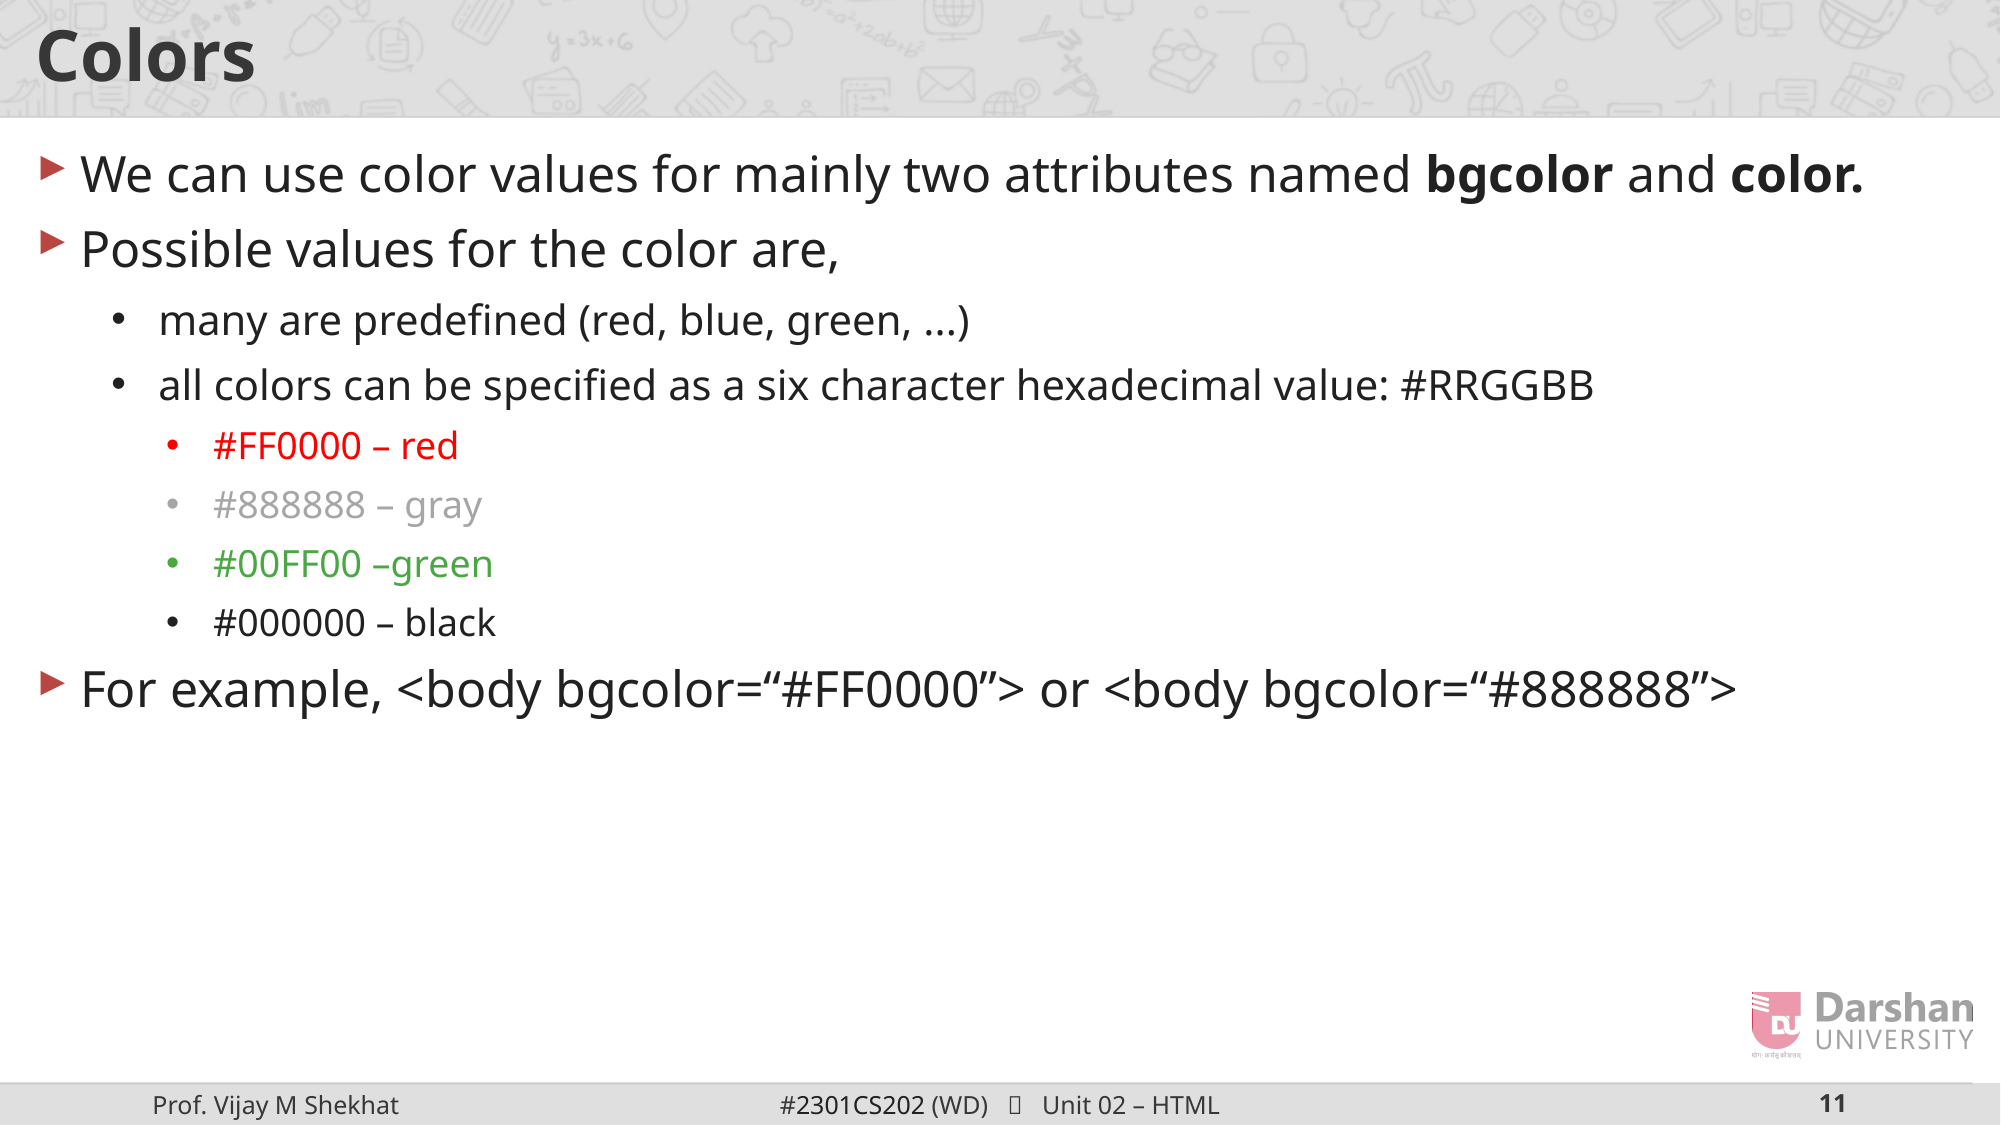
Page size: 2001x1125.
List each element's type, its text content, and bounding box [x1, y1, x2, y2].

list We can use color values for mainly two attributes named bgcolor and color. Possible values for the color are, many are predefined (red, blue, green, ...) all colors can be specified as a six character hexadecimal value: #RRGGBB #FF0000 – red #888888 – gray #00FF00 –green #000000 – black For example, <body bgcolor=“#FF0000”> or <body bgcolor=“#888888”> [21, 141, 1979, 1059]
title Colors [0, 0, 2000, 117]
